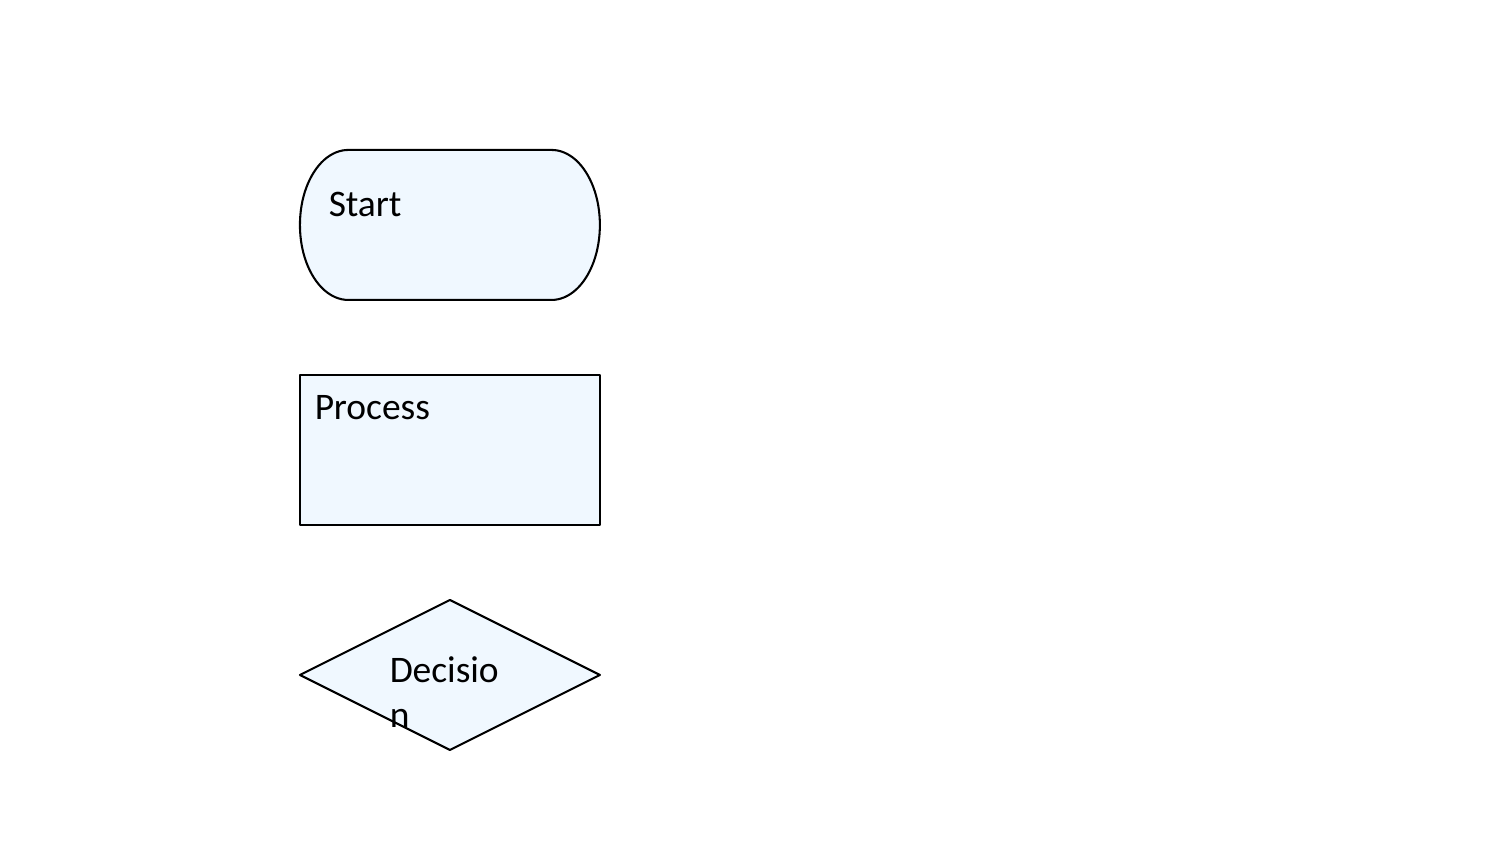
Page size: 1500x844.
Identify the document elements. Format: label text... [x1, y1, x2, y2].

text_box Process [299, 374, 600, 525]
text_box Start [299, 149, 600, 300]
text_box Decision [299, 599, 600, 750]
